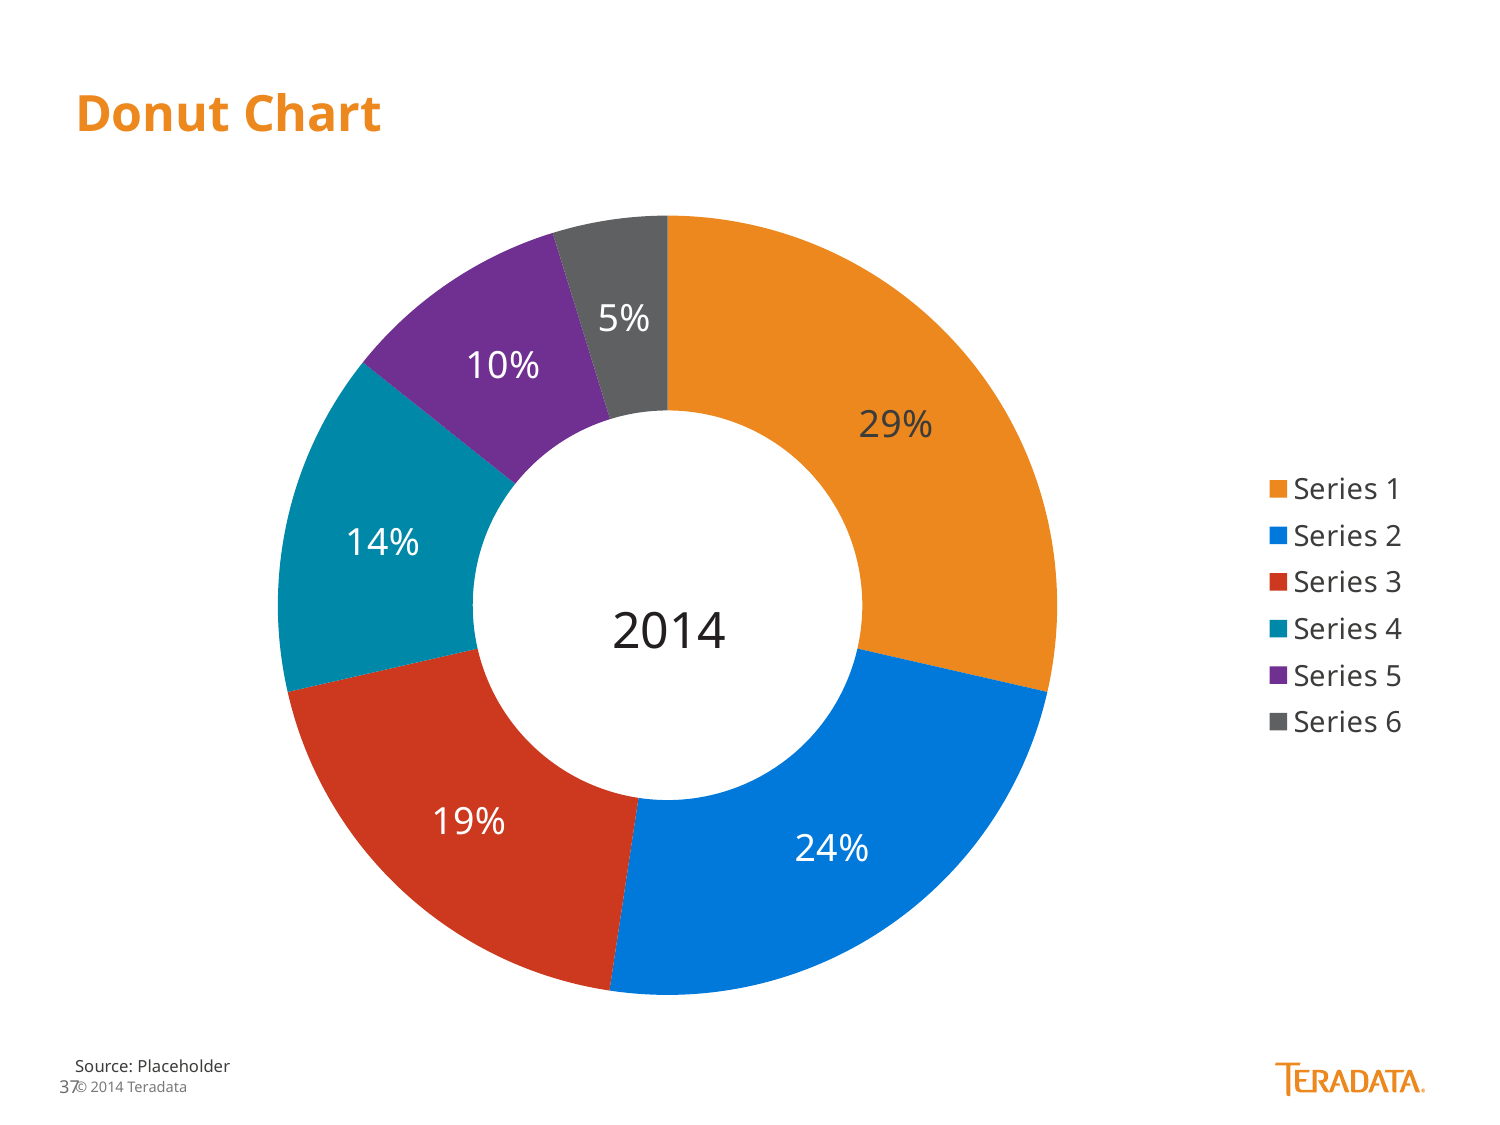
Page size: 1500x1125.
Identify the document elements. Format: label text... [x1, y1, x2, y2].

chart [74, 199, 1426, 1012]
text_box Source: Placeholder [74, 1055, 1425, 1076]
footer © 2014 Teradata [75, 1078, 228, 1097]
title Donut Chart [75, 28, 1425, 144]
